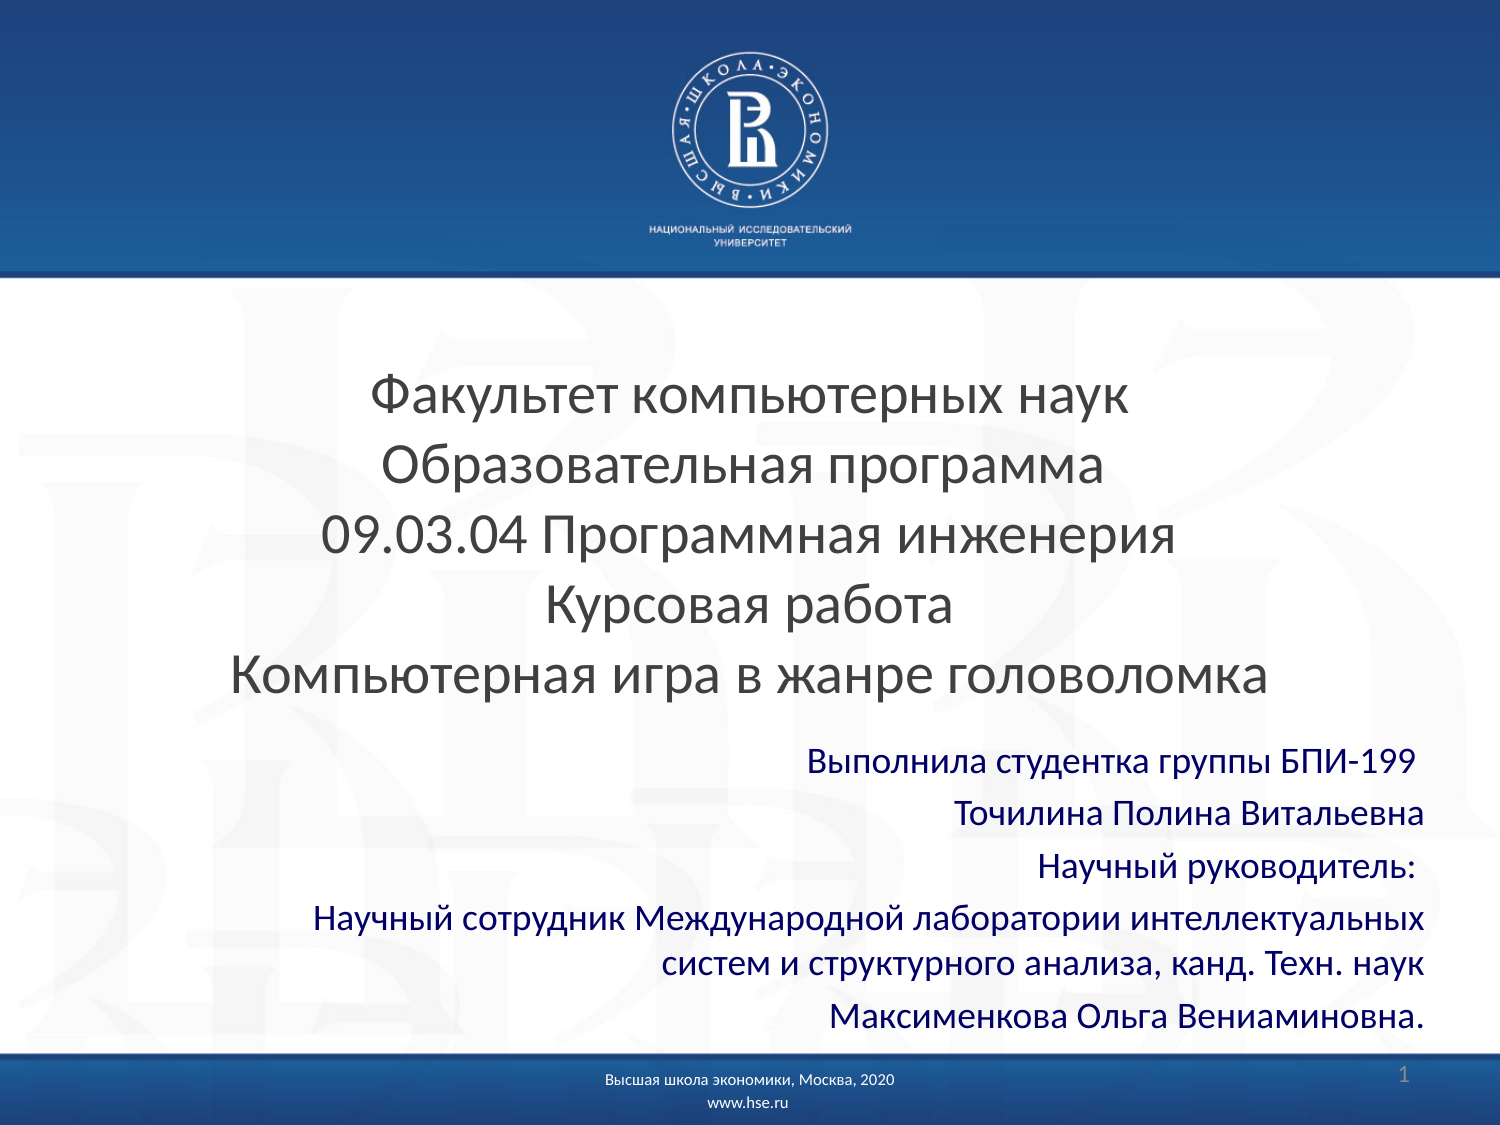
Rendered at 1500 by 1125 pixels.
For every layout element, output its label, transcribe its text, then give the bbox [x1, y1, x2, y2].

subtitle Выполнила студентка группы БПИ-199 Точилина Полина Витальевна Научный руководитель: Научный сотрудник Международной лаборатории интеллектуальных систем и структурного анализа, канд. Техн. наук Максименкова Ольга Вениаминовна. [181, 728, 1441, 1028]
text_box Высшая школа экономики, Москва, 2020 www.hse.ru [224, 1060, 1275, 1119]
picture [0, 0, 1500, 1125]
title Факультет компьютерных наук Образовательная программа 09.03.04 Программная инженерия Курсовая работа Компьютерная игра в жанре головоломка [112, 349, 1388, 712]
slide_number 1 [1074, 1042, 1425, 1103]
